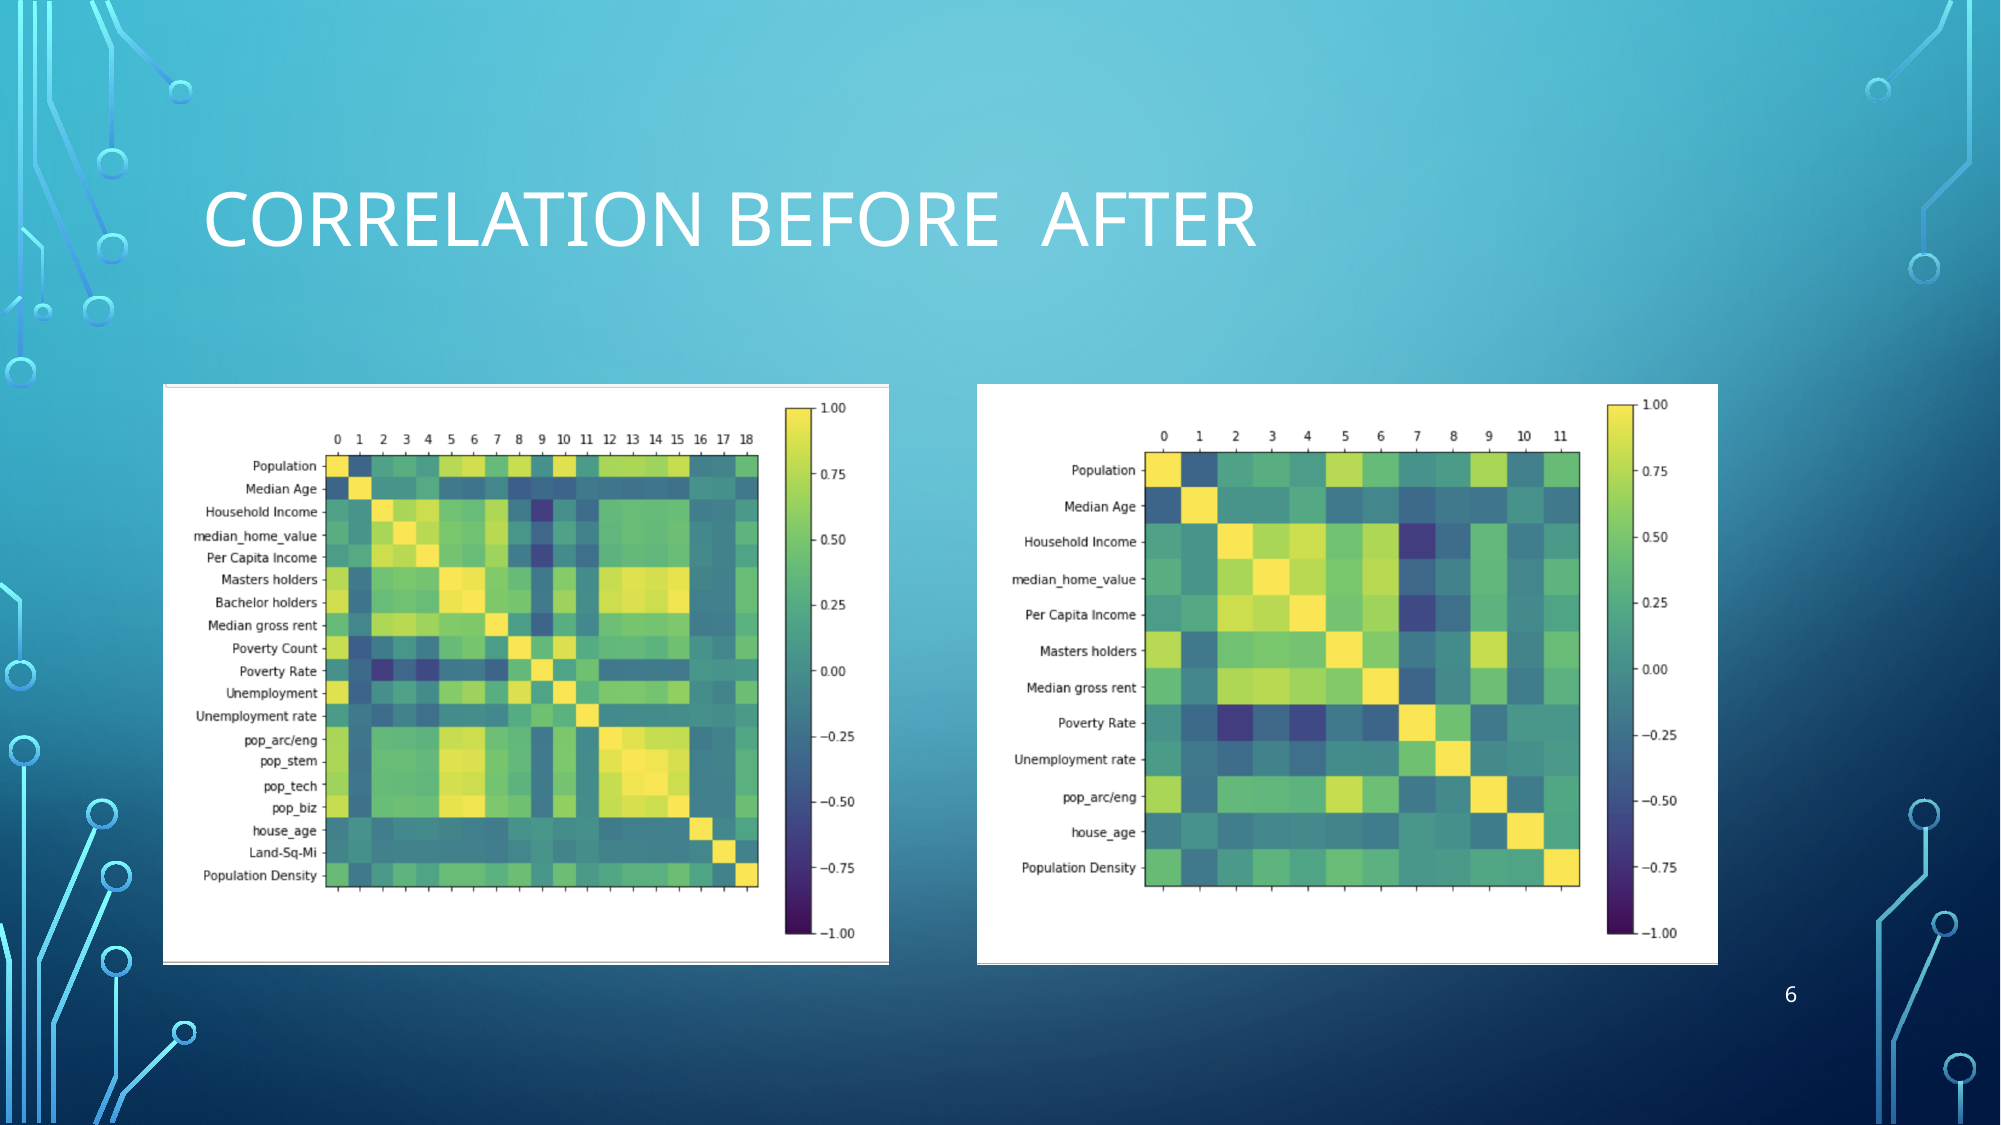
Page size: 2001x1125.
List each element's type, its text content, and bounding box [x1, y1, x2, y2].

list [163, 383, 889, 966]
title CORRELATION BEFORE AFTER [187, 101, 1813, 344]
slide_number 6 [1685, 965, 1813, 1025]
picture [976, 383, 1718, 966]
